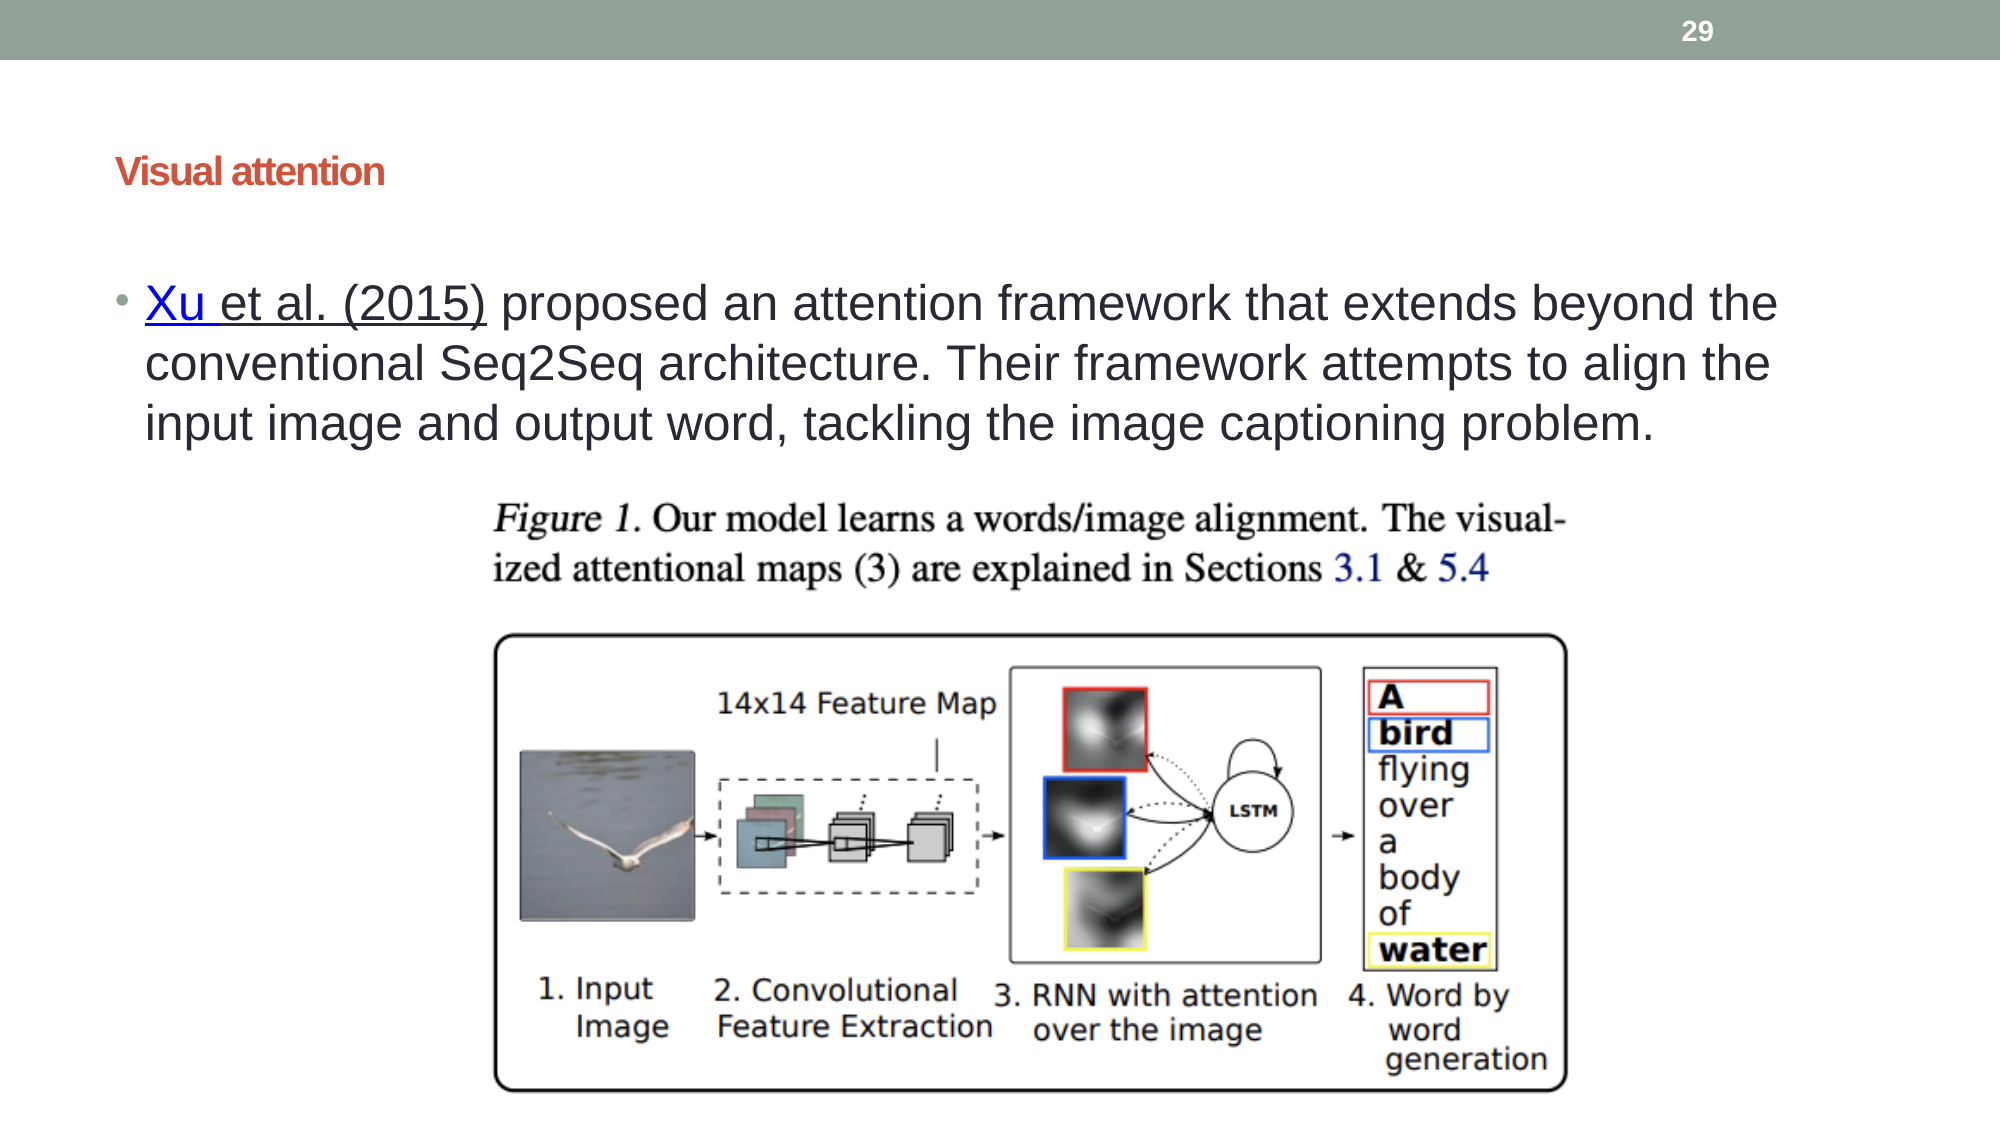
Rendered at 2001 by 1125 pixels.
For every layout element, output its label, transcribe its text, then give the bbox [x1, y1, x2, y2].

title Visual attention [99, 87, 1900, 250]
slide_number 29 [1666, 3, 1900, 57]
picture [453, 467, 1613, 1125]
list Xu et al. (2015) proposed an attention framework that extends beyond the conventional Seq2Seq architecture. Their framework attempts to align the input image and output word, tackling the image captioning problem. [99, 262, 1900, 1063]
